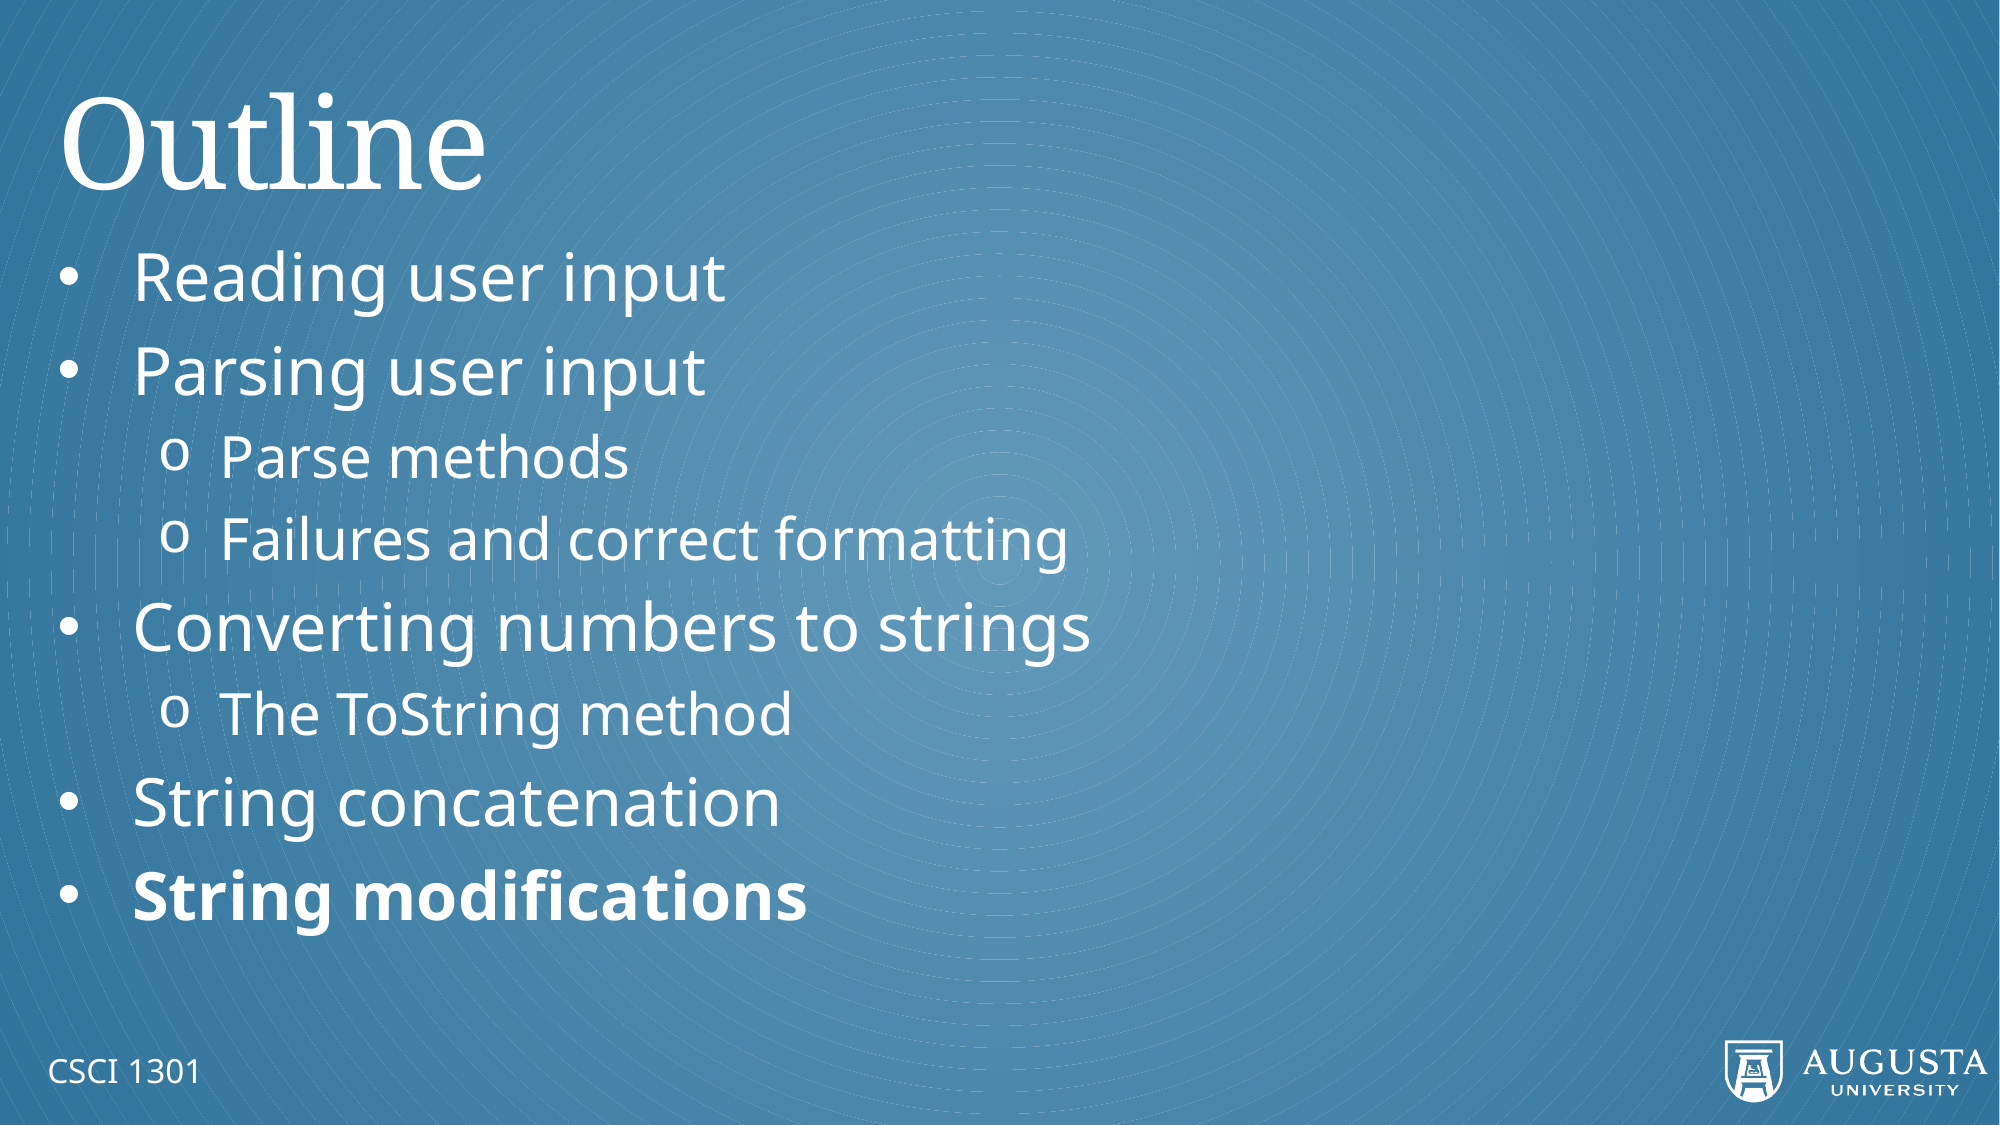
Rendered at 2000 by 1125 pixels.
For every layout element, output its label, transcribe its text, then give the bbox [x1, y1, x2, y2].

footer CSCI 1301 [37, 1042, 660, 1103]
picture [1712, 999, 2000, 1125]
title Outline [37, 37, 1963, 224]
list Reading user input Parsing user input Parse methods Failures and correct formatting Converting numbers to strings The ToString method String concatenation String modifications [37, 224, 1963, 1005]
